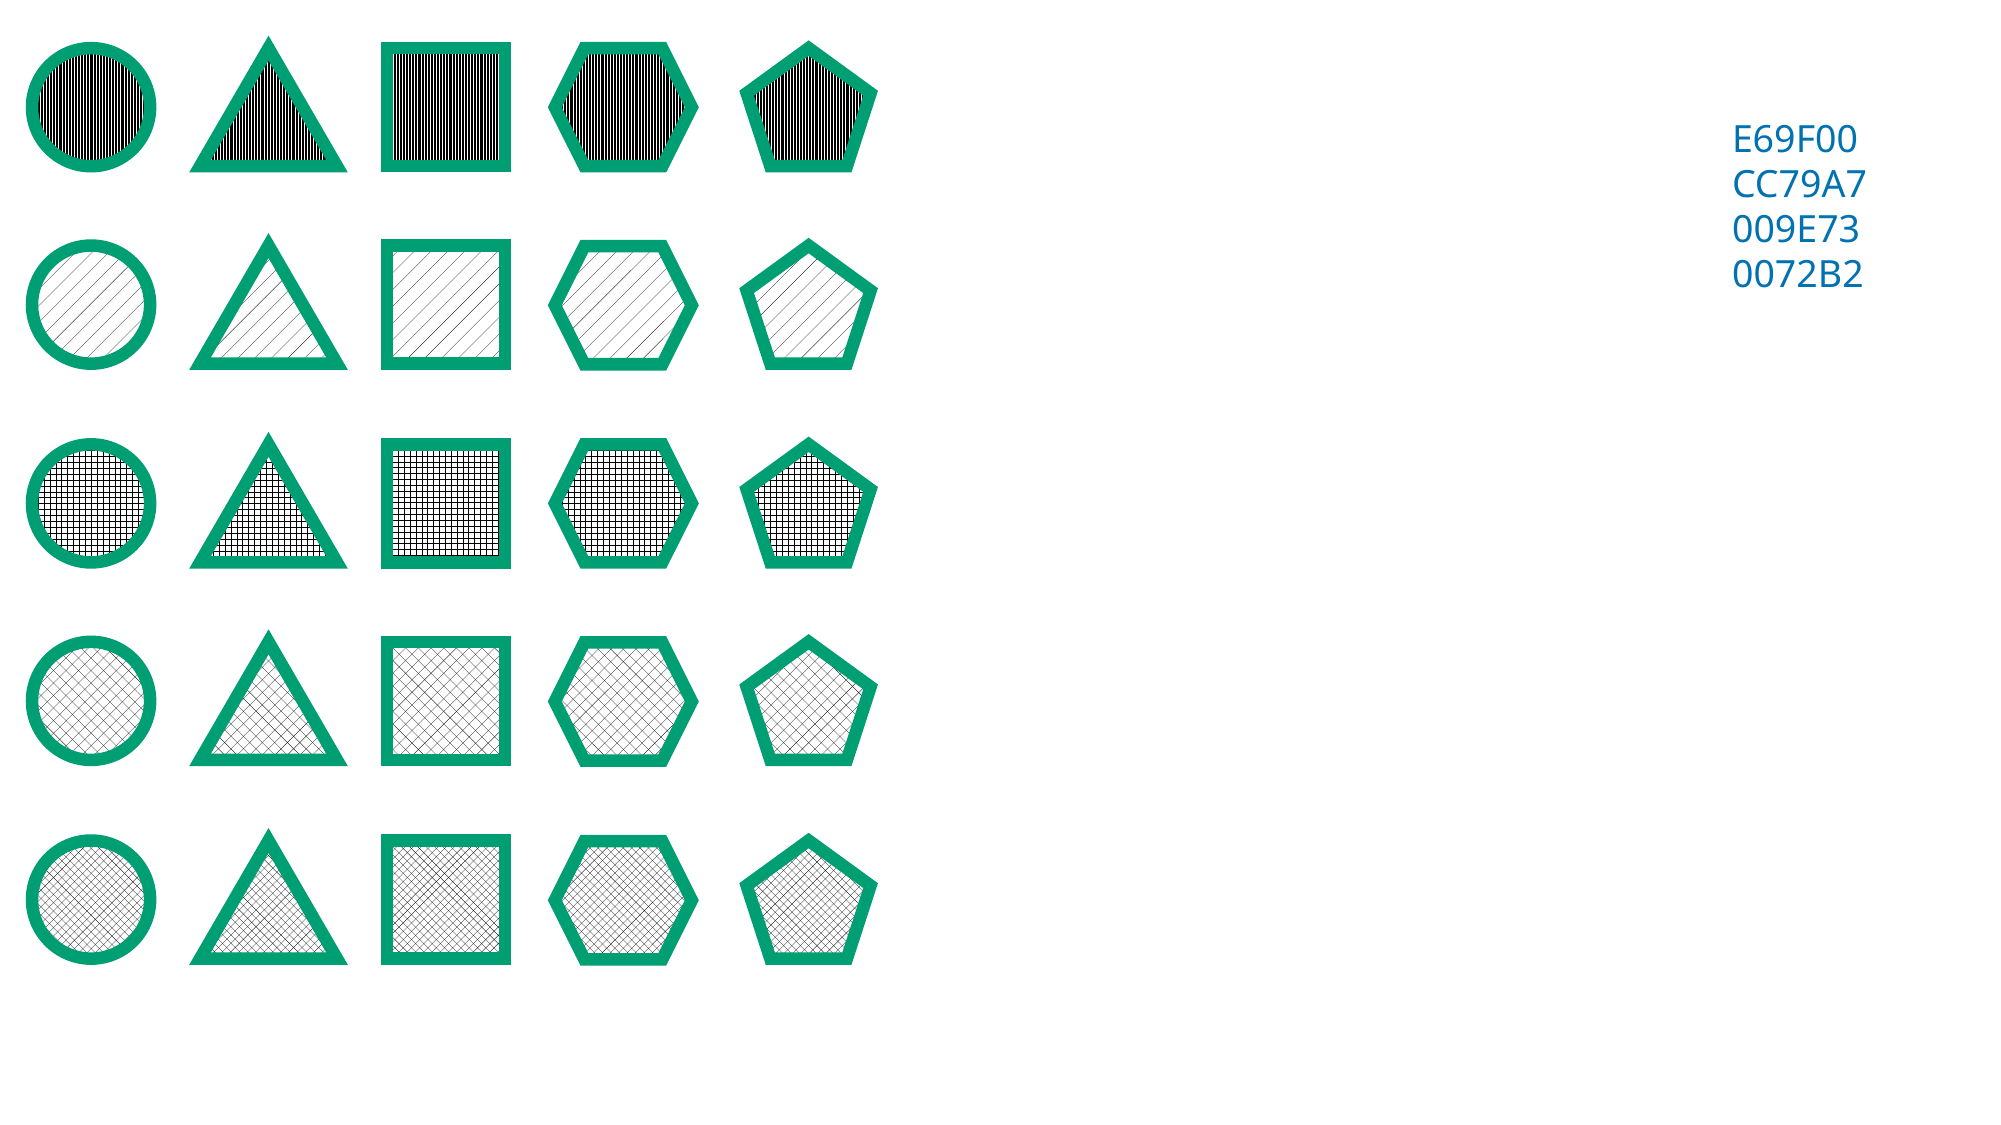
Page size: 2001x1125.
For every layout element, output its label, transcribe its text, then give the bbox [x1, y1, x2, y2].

text_box [553, 839, 694, 961]
text_box [553, 442, 694, 564]
text_box [385, 47, 506, 168]
text_box [197, 837, 340, 961]
text_box [30, 243, 152, 366]
text_box [385, 244, 506, 365]
text_box [553, 640, 694, 763]
text_box [197, 441, 340, 565]
text_box [553, 244, 694, 366]
text_box [744, 46, 873, 168]
text_box [30, 838, 152, 961]
text_box [385, 443, 506, 564]
text_box [197, 242, 340, 366]
text_box [385, 640, 506, 761]
text_box [197, 638, 340, 762]
text_box [30, 46, 152, 168]
text_box [744, 838, 873, 961]
text_box E69F00 CC79A7 009E73 0072B2 [1717, 107, 1883, 303]
text_box [30, 640, 152, 762]
text_box [385, 839, 506, 960]
text_box [197, 45, 340, 168]
text_box [30, 442, 152, 565]
text_box [744, 442, 873, 564]
text_box [553, 46, 694, 168]
text_box [744, 639, 873, 762]
text_box [744, 243, 873, 366]
